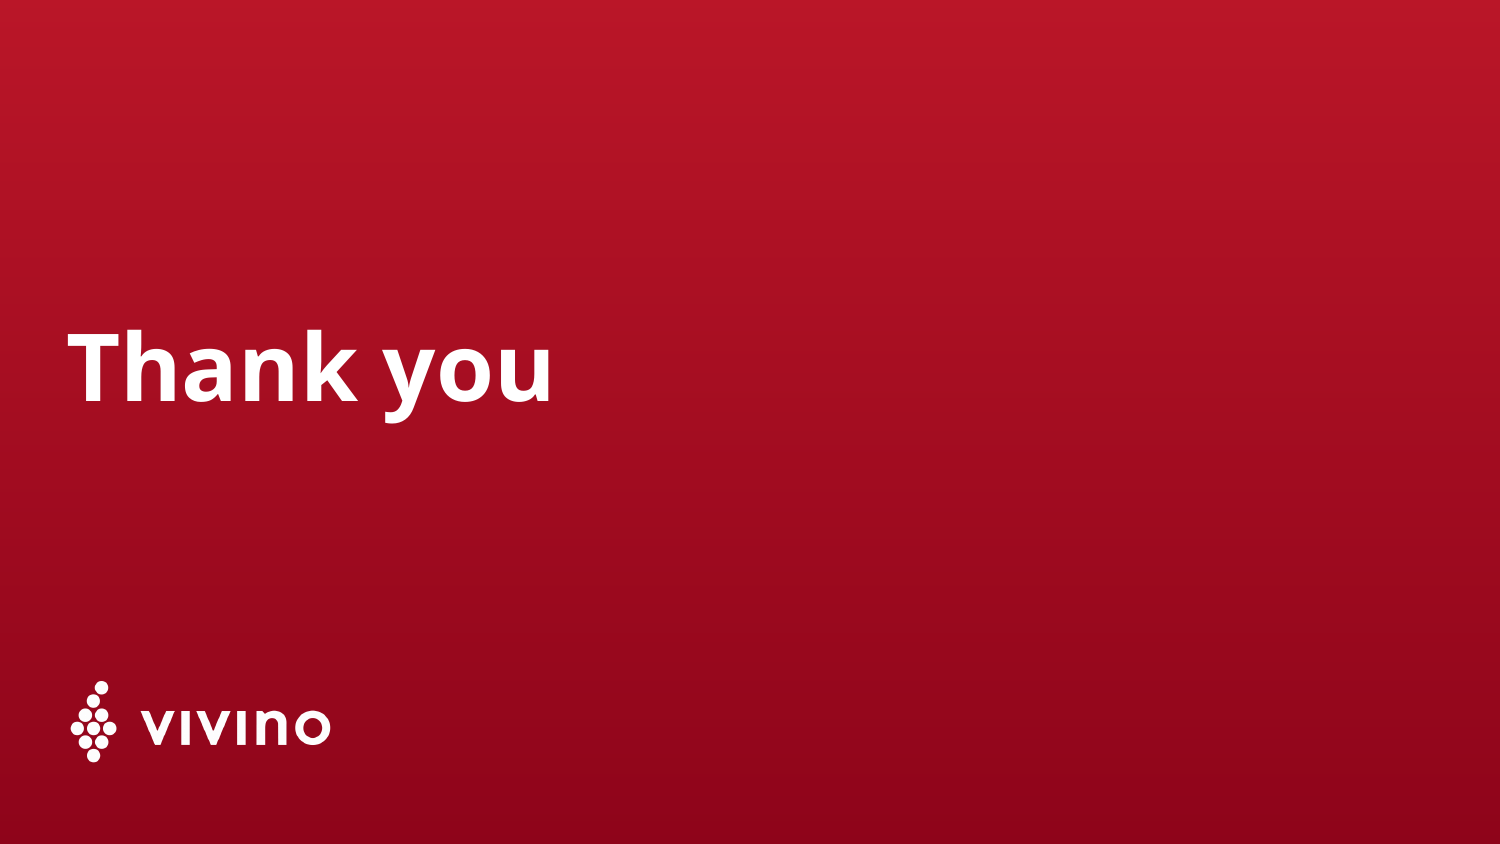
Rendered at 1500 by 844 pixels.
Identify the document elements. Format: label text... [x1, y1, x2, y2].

title Thank you [51, 296, 1449, 435]
picture [21, 652, 387, 792]
